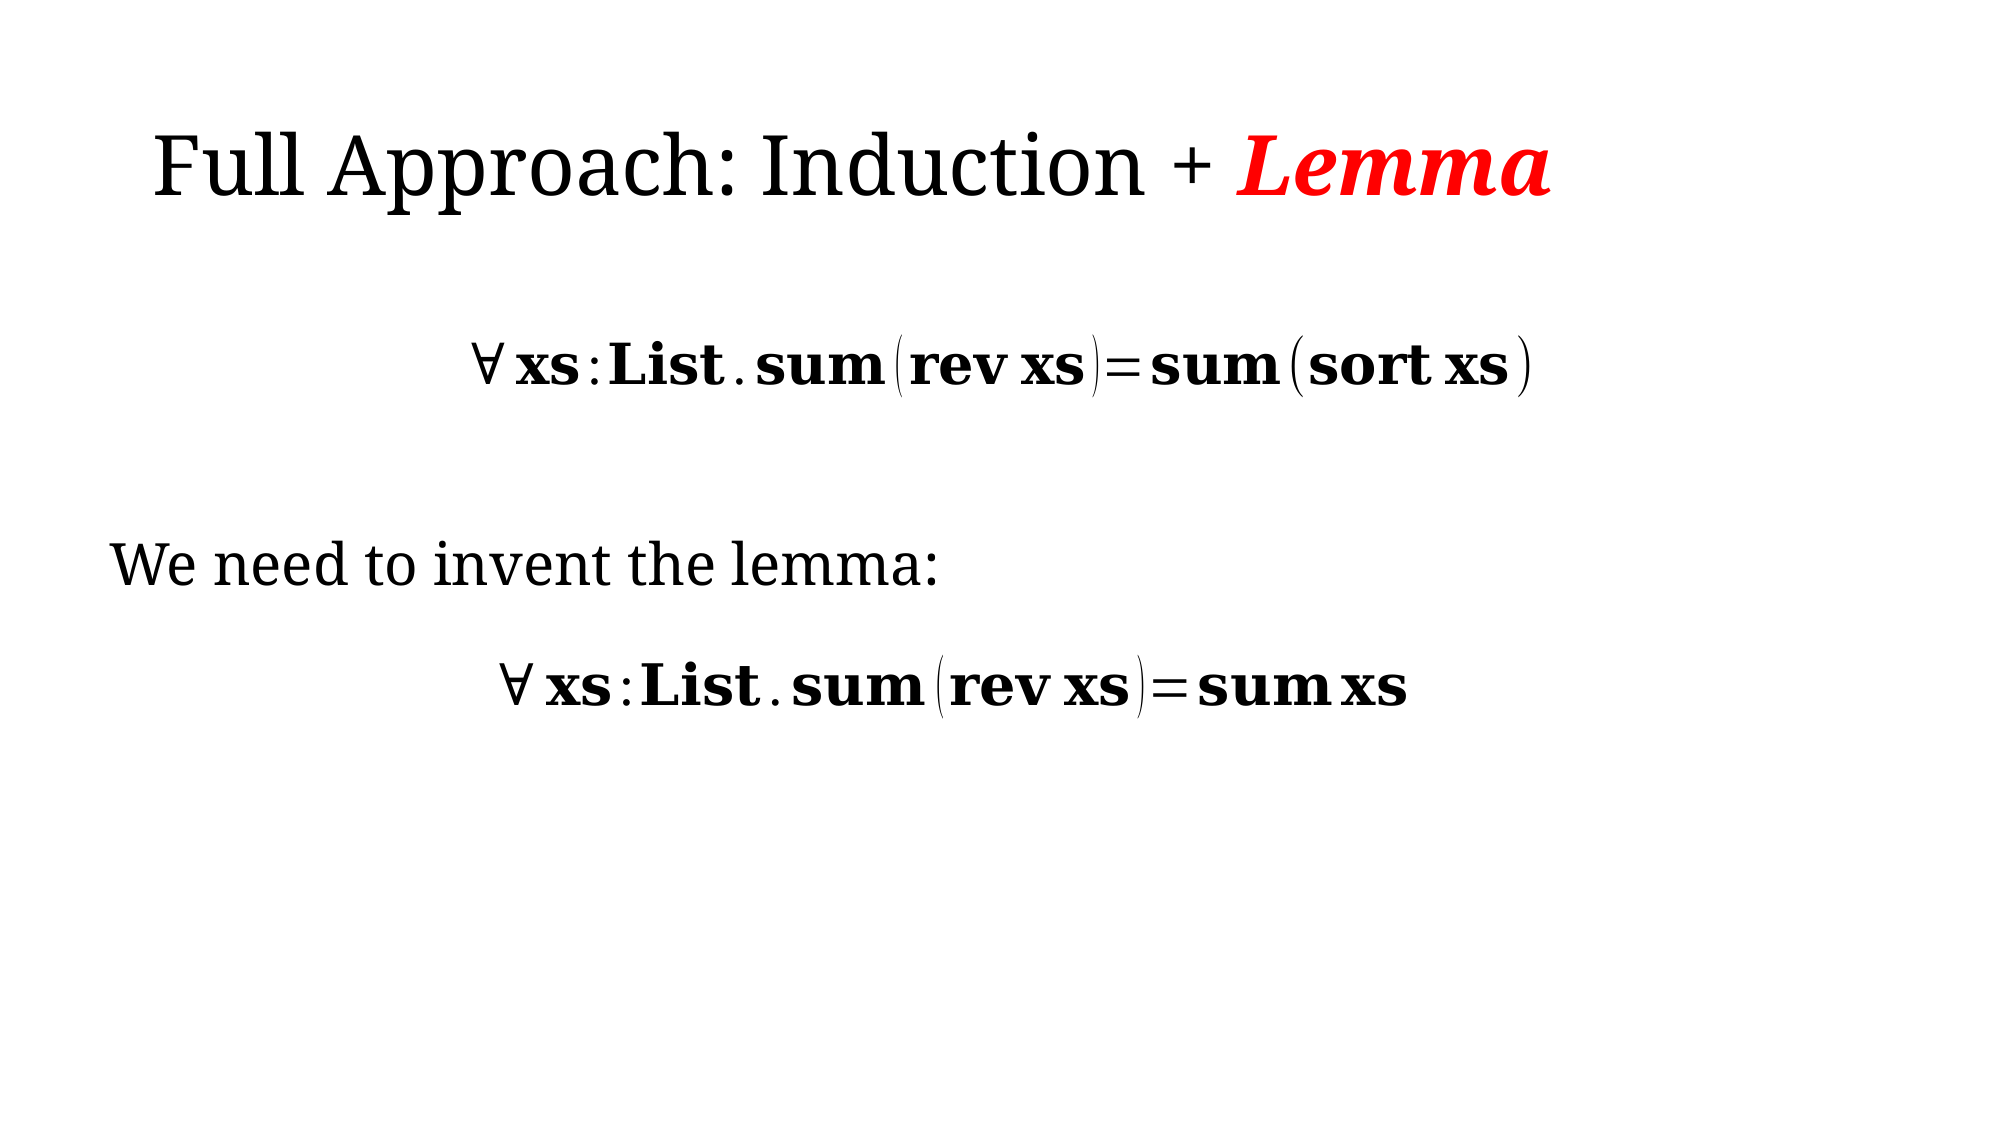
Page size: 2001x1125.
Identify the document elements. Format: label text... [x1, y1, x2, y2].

text_box We need to invent the lemma: [109, 527, 941, 598]
title Full Approach: Induction + Lemma [137, 59, 1863, 278]
